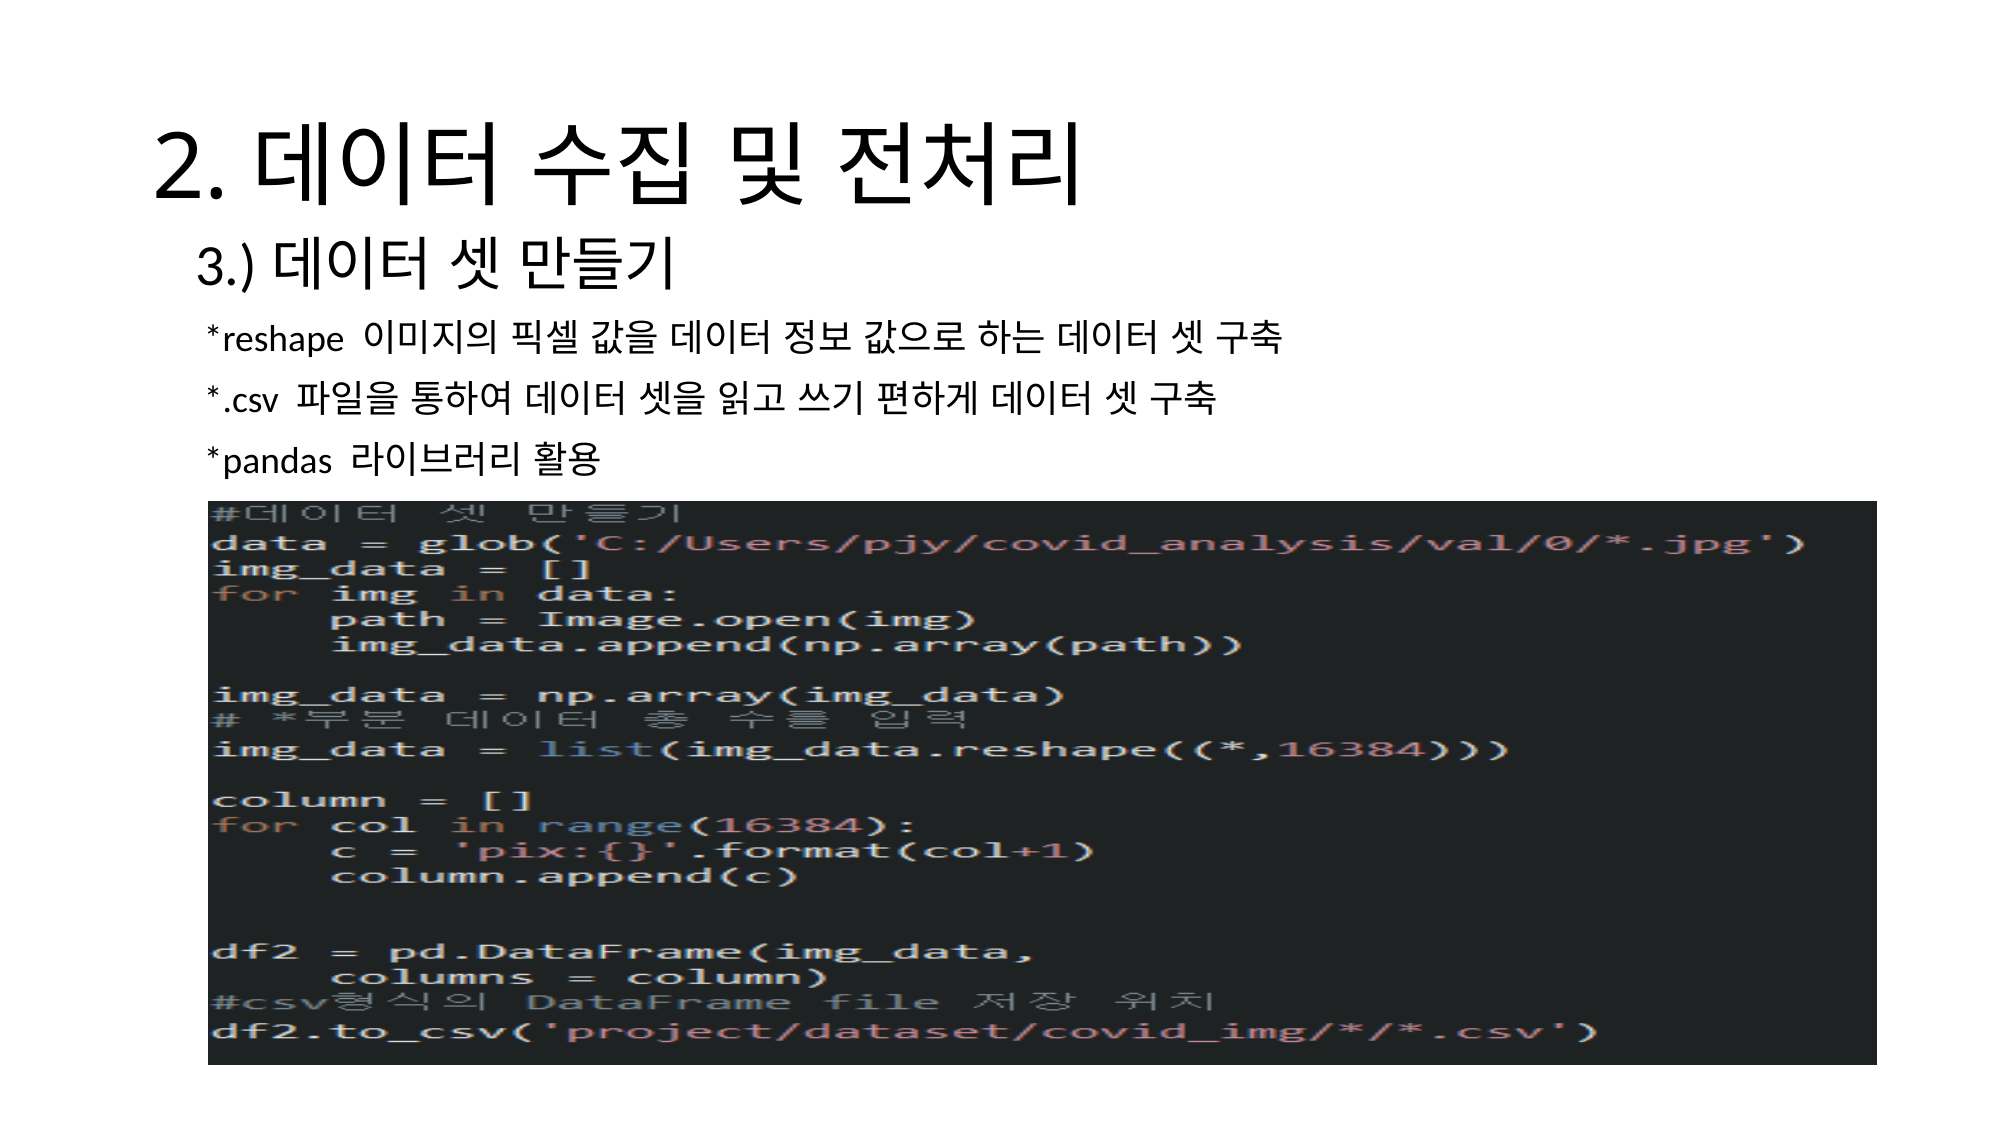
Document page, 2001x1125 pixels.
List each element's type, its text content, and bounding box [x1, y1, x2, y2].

list 3.)데이터 셋 만들기 *reshape 이미지의 픽셀 값을 데이터 정보 값으로 하는 데이터 셋 구축 *.csv 파일을 통하여 데이터 셋을 읽고 쓰기 편하게 데이터 셋 구축 *pandas 라이브러리 활용 [180, 227, 1906, 942]
picture [208, 501, 1877, 1066]
title 2.데이터 수집 및 전처리 [137, 59, 1863, 278]
